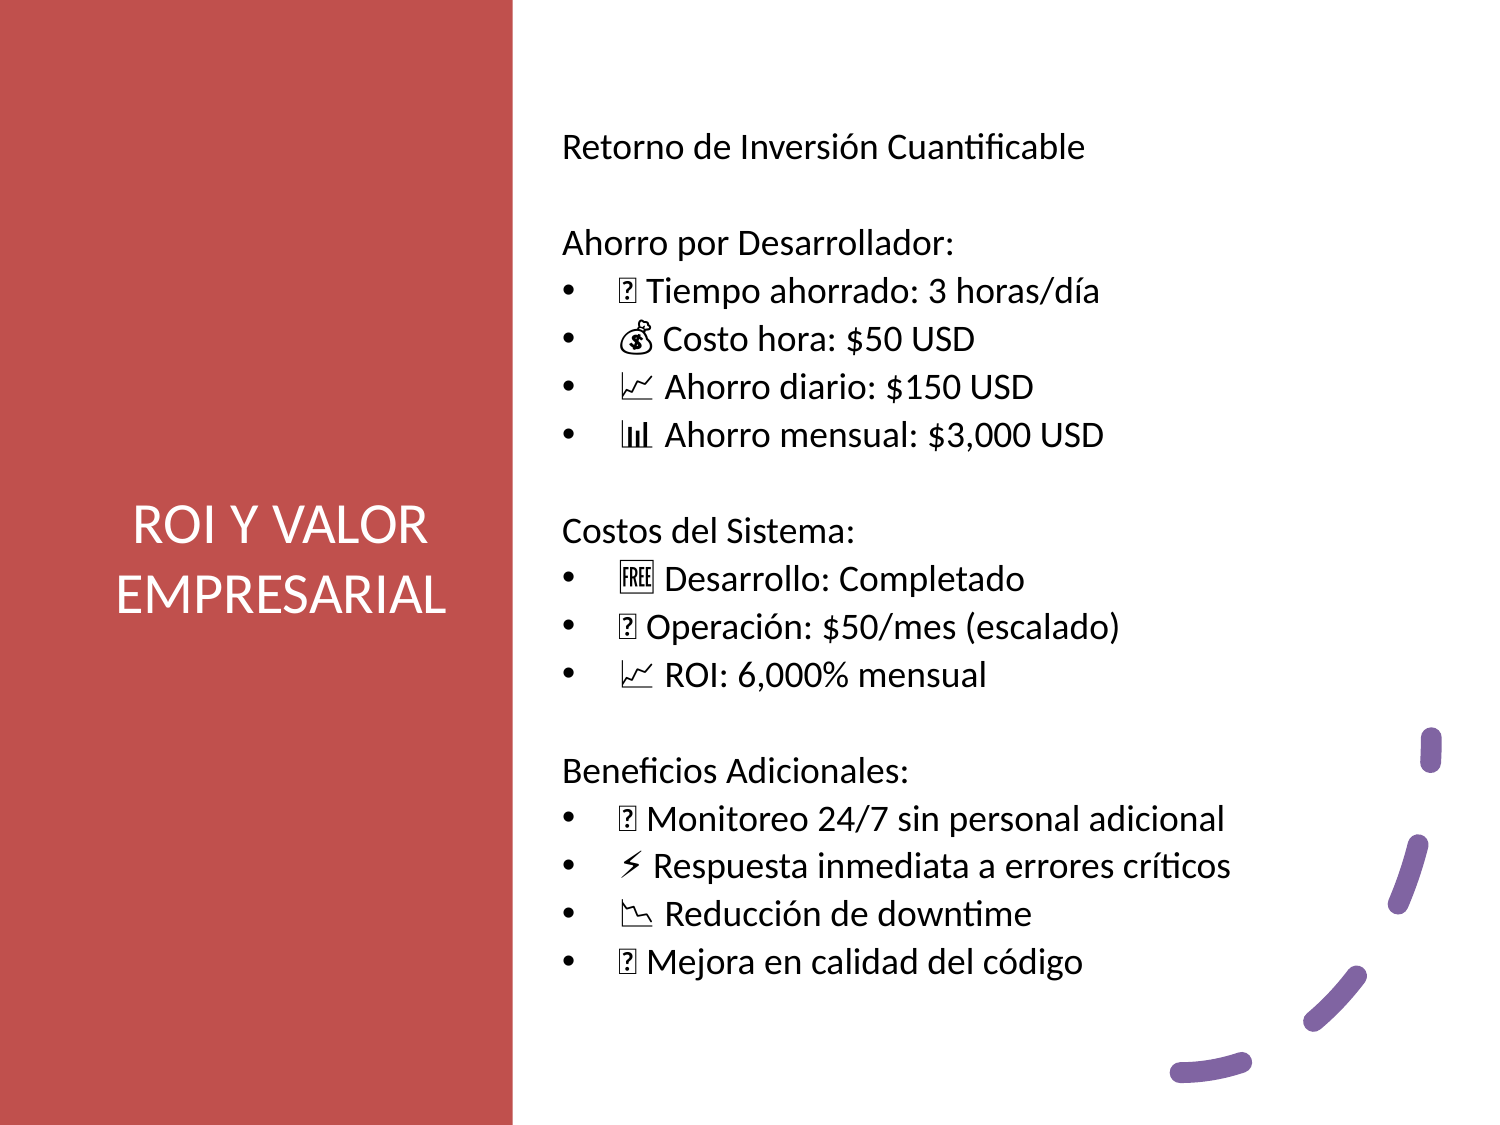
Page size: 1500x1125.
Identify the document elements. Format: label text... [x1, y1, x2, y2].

text_box [0, 0, 515, 1125]
text_box [1179, 1014, 1323, 1074]
list Retorno de Inversión Cuantificable Ahorro por Desarrollador: ⏰ Tiempo ahorrado: 3 horas/día 💰 Costo hora: $50 USD 📈 Ahorro diario: $150 USD 📊 Ahorro mensual: $3,000 USD Costos del Sistema: 🆓 Desarrollo: Completado 💸 Operación: $50/mes (escalado) 📈 ROI: 6,000% mensual Beneficios Adicionales: 🌙 Monitoreo 24/7 sin personal adicional ⚡ Respuesta inmediata a errores críticos 📉 Reducción de downtime 🎯 Mejora en calidad del código [547, 97, 1397, 1014]
text_box [1397, 736, 1433, 907]
title ROI Y VALOR EMPRESARIAL [84, 97, 479, 1014]
text_box [515, 0, 1500, 1125]
